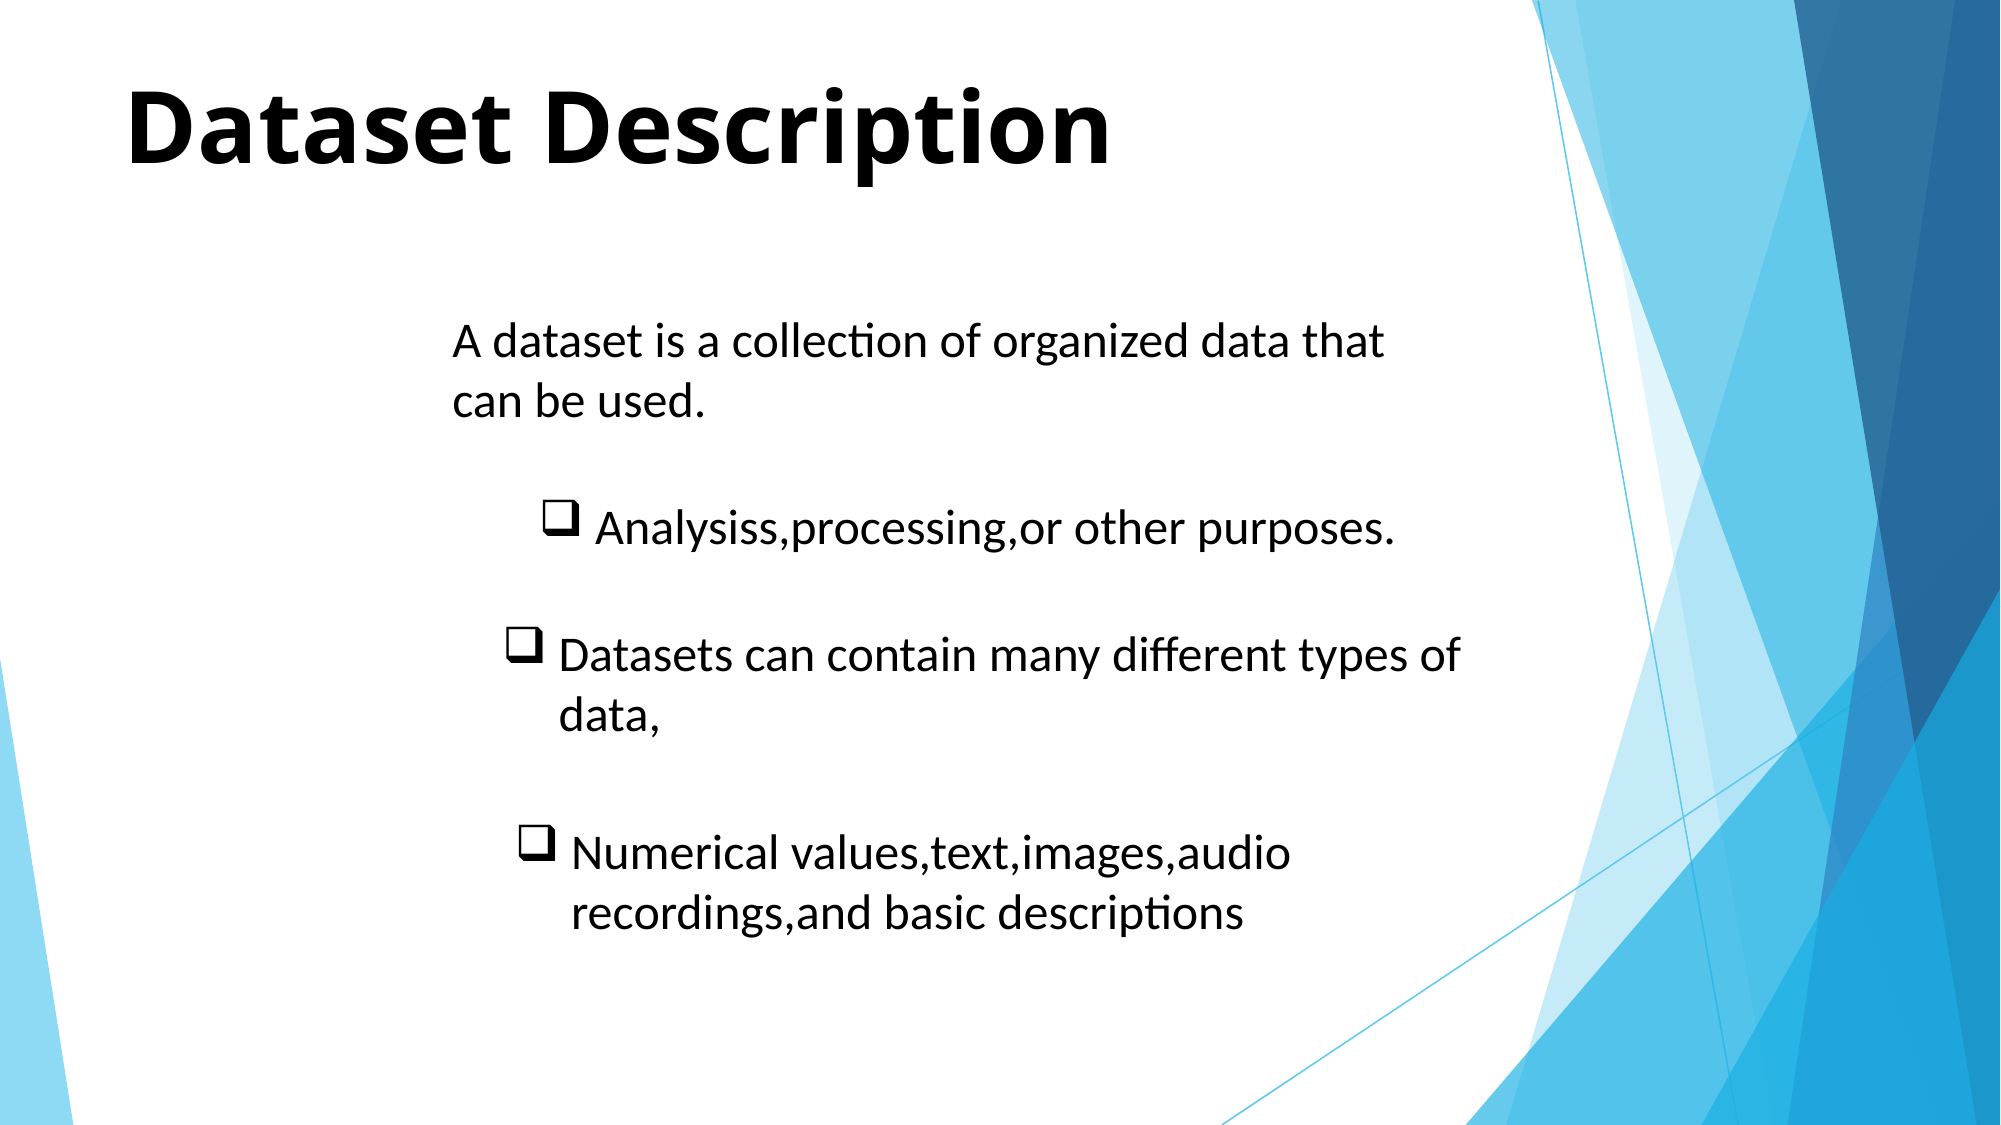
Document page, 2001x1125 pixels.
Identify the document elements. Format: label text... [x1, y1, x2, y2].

text_box Numerical values,text,images,audio recordings,and basic descriptions [500, 812, 1500, 948]
text_box Analysiss,processing,or other purposes. [524, 487, 1525, 563]
title Dataset Description [123, 63, 1877, 199]
text_box A dataset is a collection of organized data that can be used. [437, 299, 1438, 435]
text_box Datasets can contain many different types of data, [487, 614, 1488, 749]
